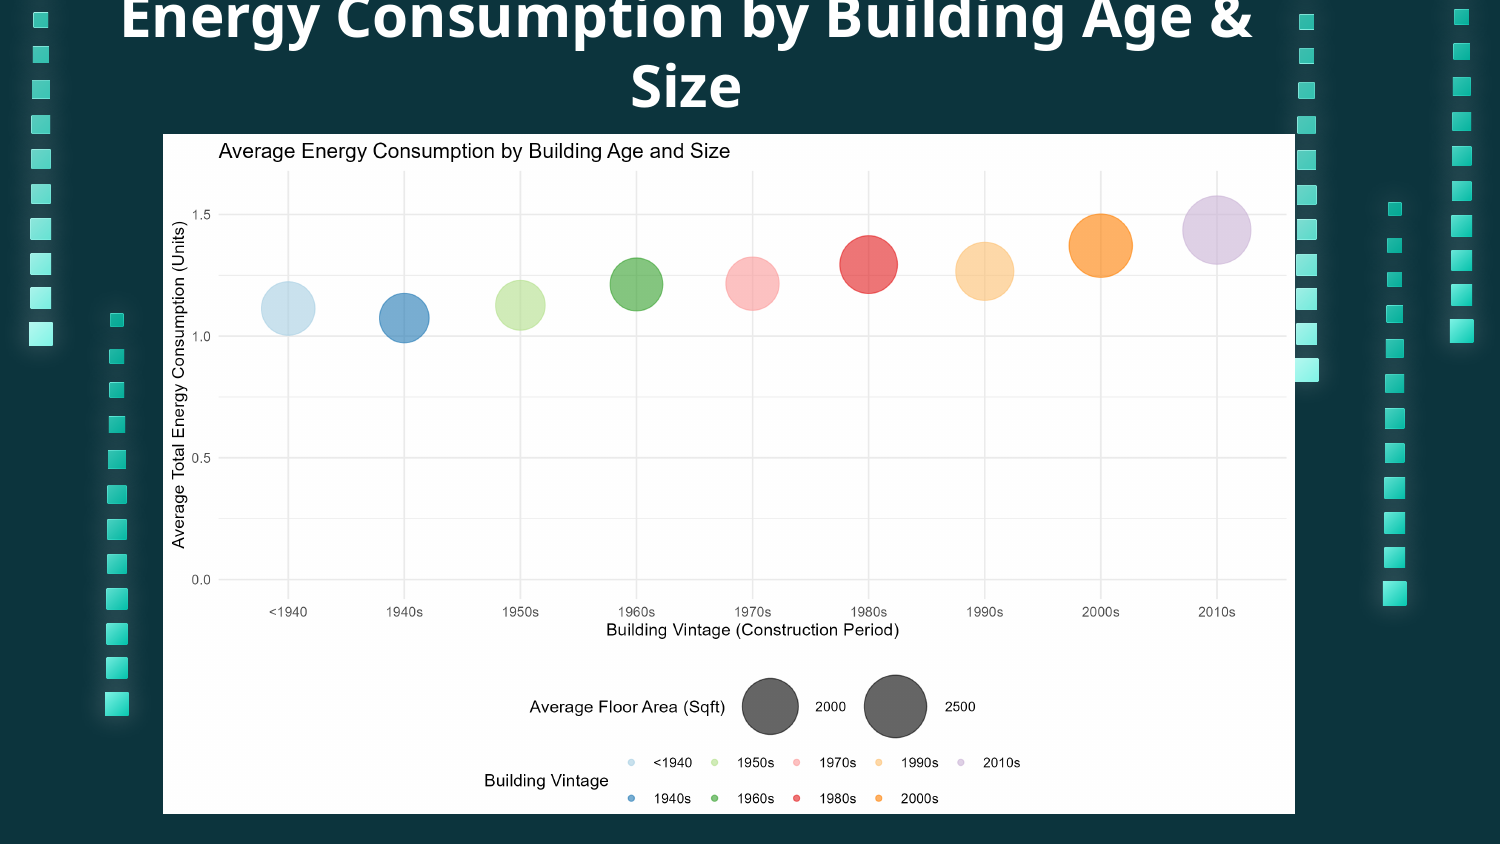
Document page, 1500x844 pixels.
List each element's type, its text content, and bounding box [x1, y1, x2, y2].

picture [163, 134, 1296, 814]
title Energy Consumption by Building Age & Size [54, 40, 1289, 135]
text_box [1294, 0, 1319, 382]
